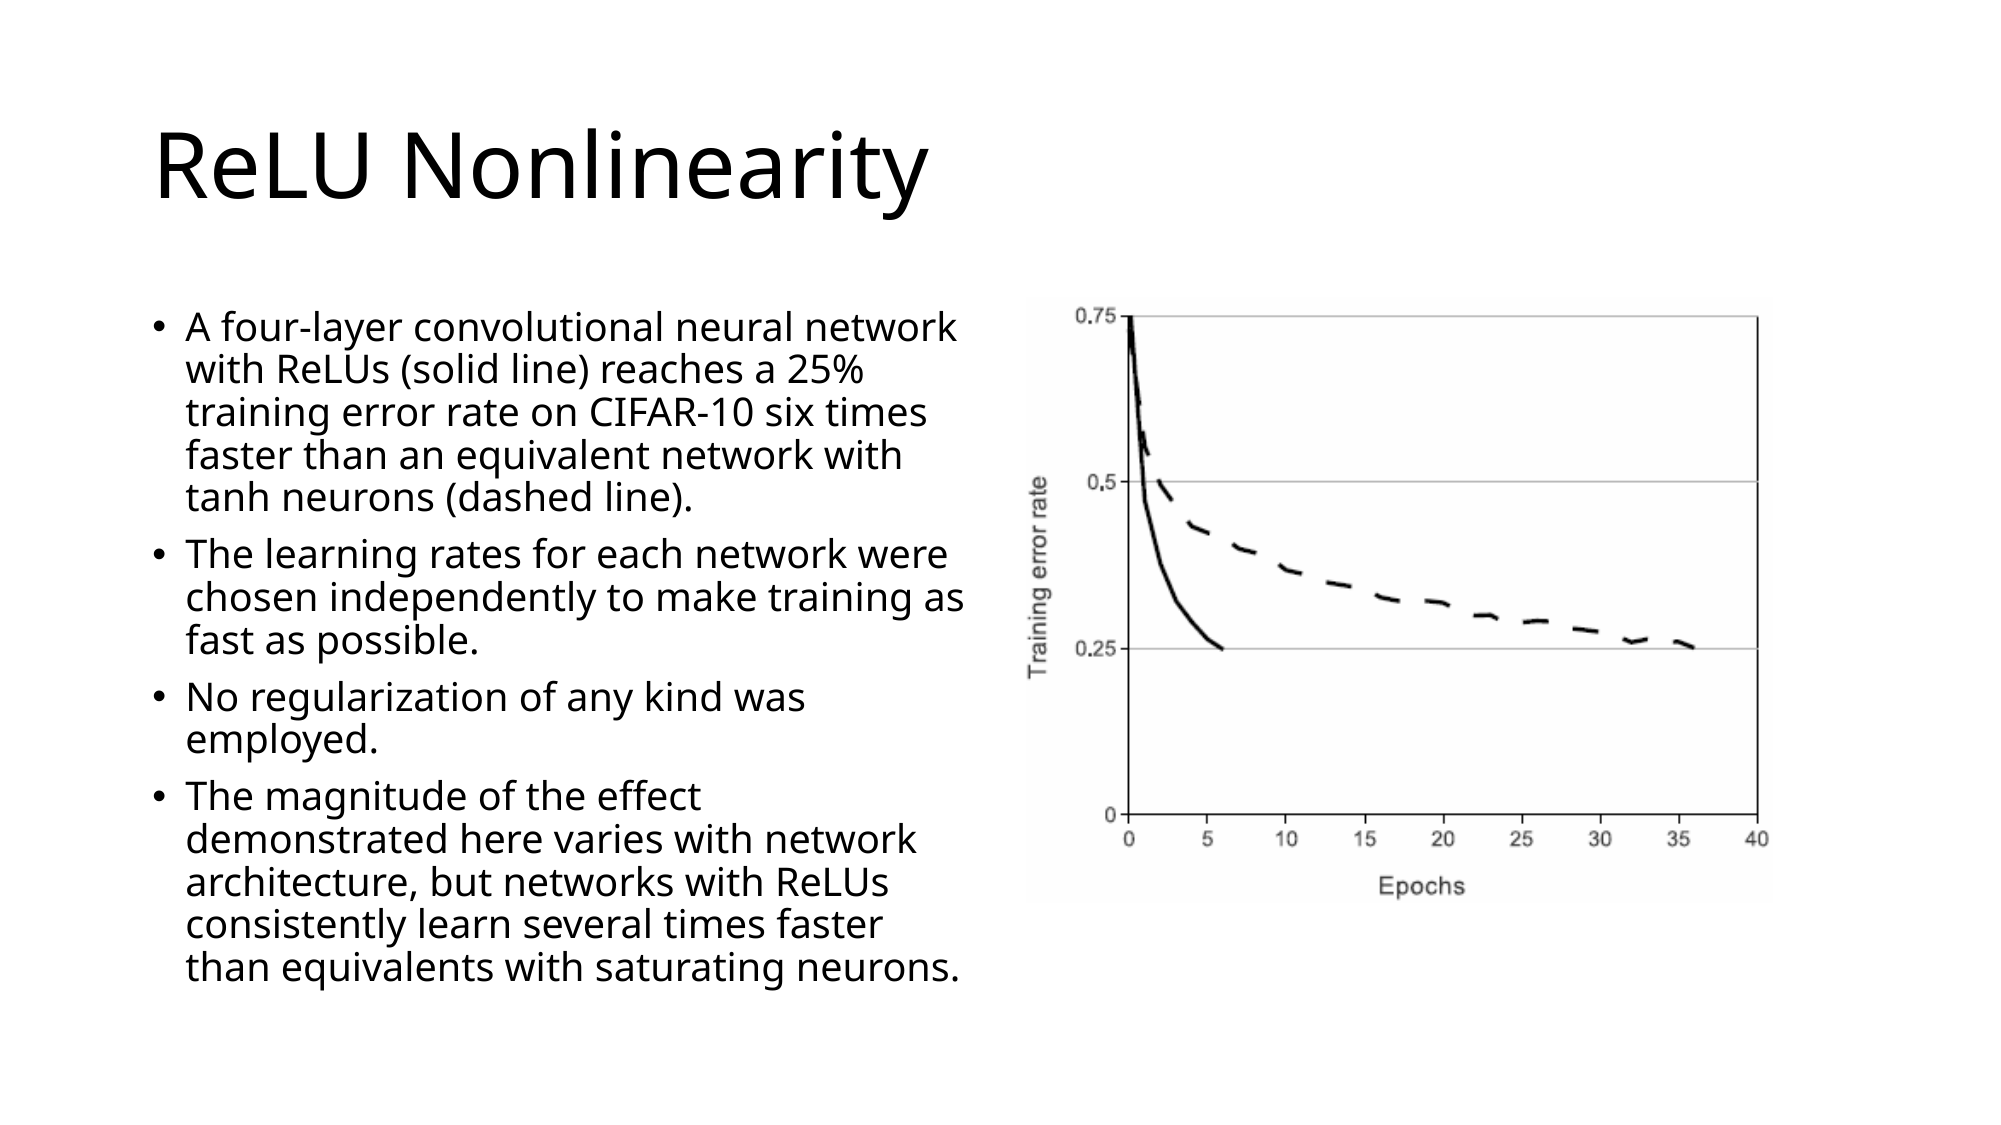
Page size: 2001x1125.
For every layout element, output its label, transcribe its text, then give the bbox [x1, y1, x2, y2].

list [1012, 256, 1837, 939]
list A four-layer convolutional neural network with ReLUs (solid line) reaches a 25% training error rate on CIFAR-10 six times faster than an equivalent network with tanh neurons (dashed line). The learning rates for each network were chosen independently to make training as fast as possible. No regularization of any kind was employed. The magnitude of the effect demonstrated here varies with network architecture, but networks with ReLUs consistently learn several times faster than equivalents with saturating neurons. [137, 299, 988, 1014]
title ReLU Nonlinearity [137, 59, 1863, 278]
